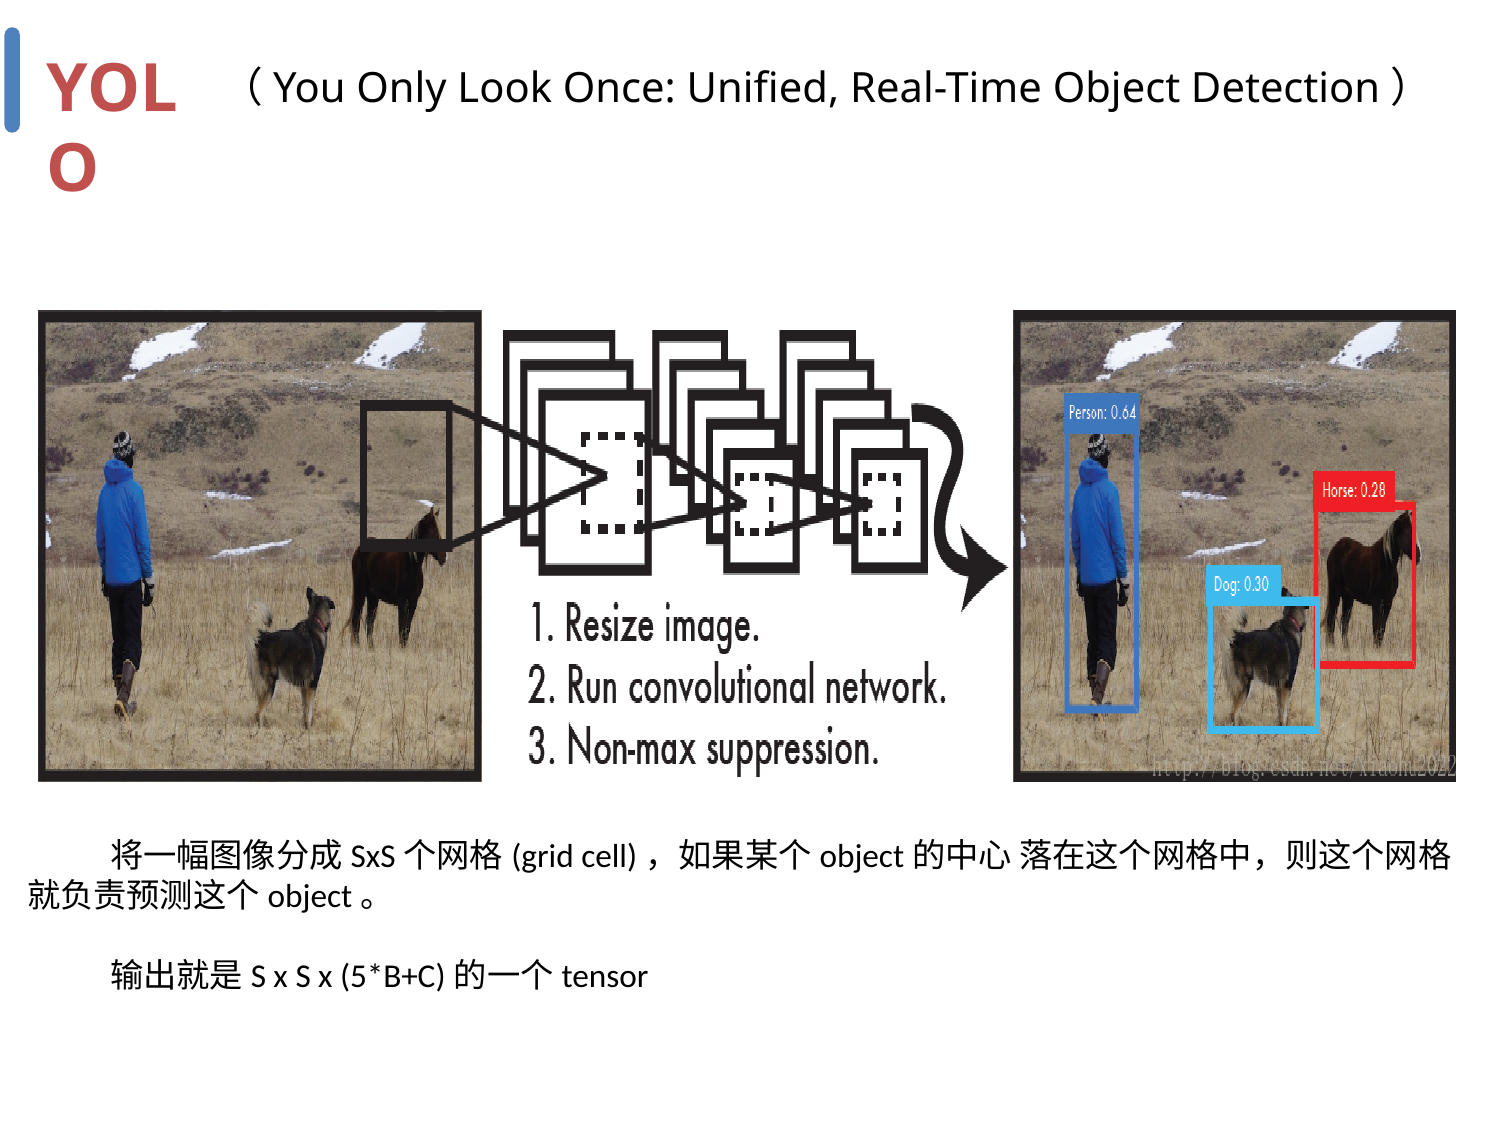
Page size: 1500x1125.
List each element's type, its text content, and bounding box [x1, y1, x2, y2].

picture [24, 298, 1468, 799]
text_box YOLO [26, 32, 250, 138]
text_box [2, 25, 22, 135]
text_box （You Only Look Once: Unified, Real-Time Object Detection） [206, 53, 1500, 119]
text_box 将一幅图像分成SxS个网格(grid cell)，如果某个object的中心 落在这个网格中，则这个网格就负责预测这个object。 输出就是S x S x (5*B+C)的一个tensor [12, 827, 1468, 1002]
